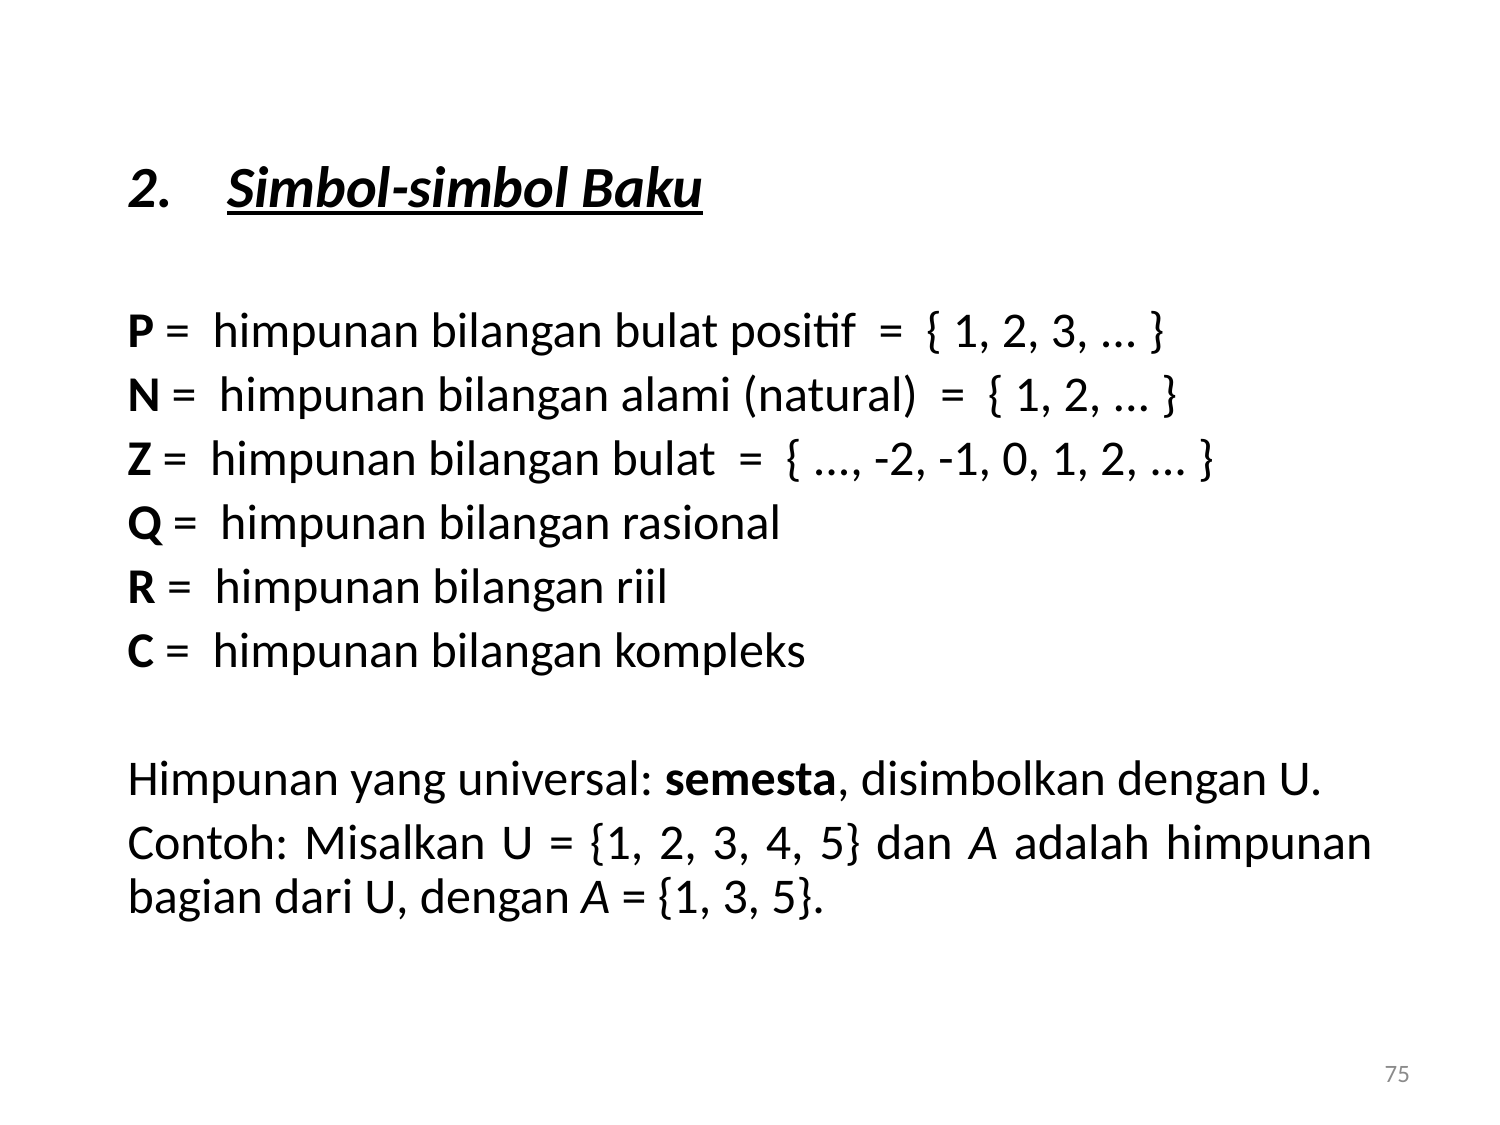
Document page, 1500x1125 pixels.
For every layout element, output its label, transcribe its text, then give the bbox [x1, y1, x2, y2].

slide_number 75 [1074, 1042, 1425, 1103]
list Simbol-simbol Baku P = himpunan bilangan bulat positif = { 1, 2, 3, ... } N = himpunan bilangan alami (natural) = { 1, 2, ... } Z = himpunan bilangan bulat = { ..., -2, -1, 0, 1, 2, ... } Q = himpunan bilangan rasional R = himpunan bilangan riil C = himpunan bilangan kompleks Himpunan yang universal: semesta, disimbolkan dengan U. Contoh: Misalkan U = {1, 2, 3, 4, 5} dan A adalah himpunan bagian dari U, dengan A = {1, 3, 5}. [112, 149, 1388, 1000]
